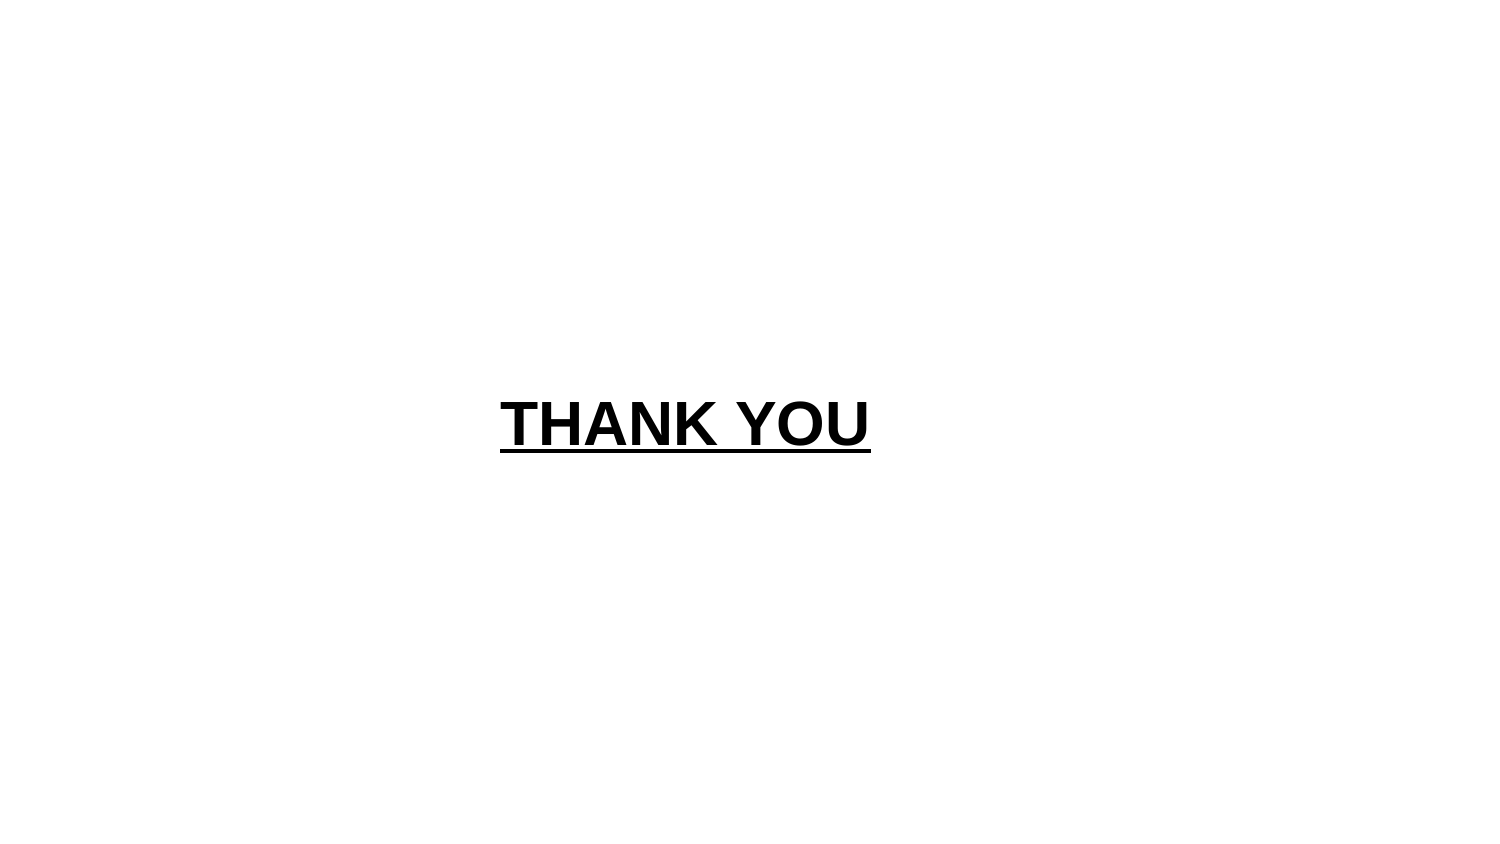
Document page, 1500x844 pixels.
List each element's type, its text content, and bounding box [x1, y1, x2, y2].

text_box THANK YOU [485, 368, 908, 476]
